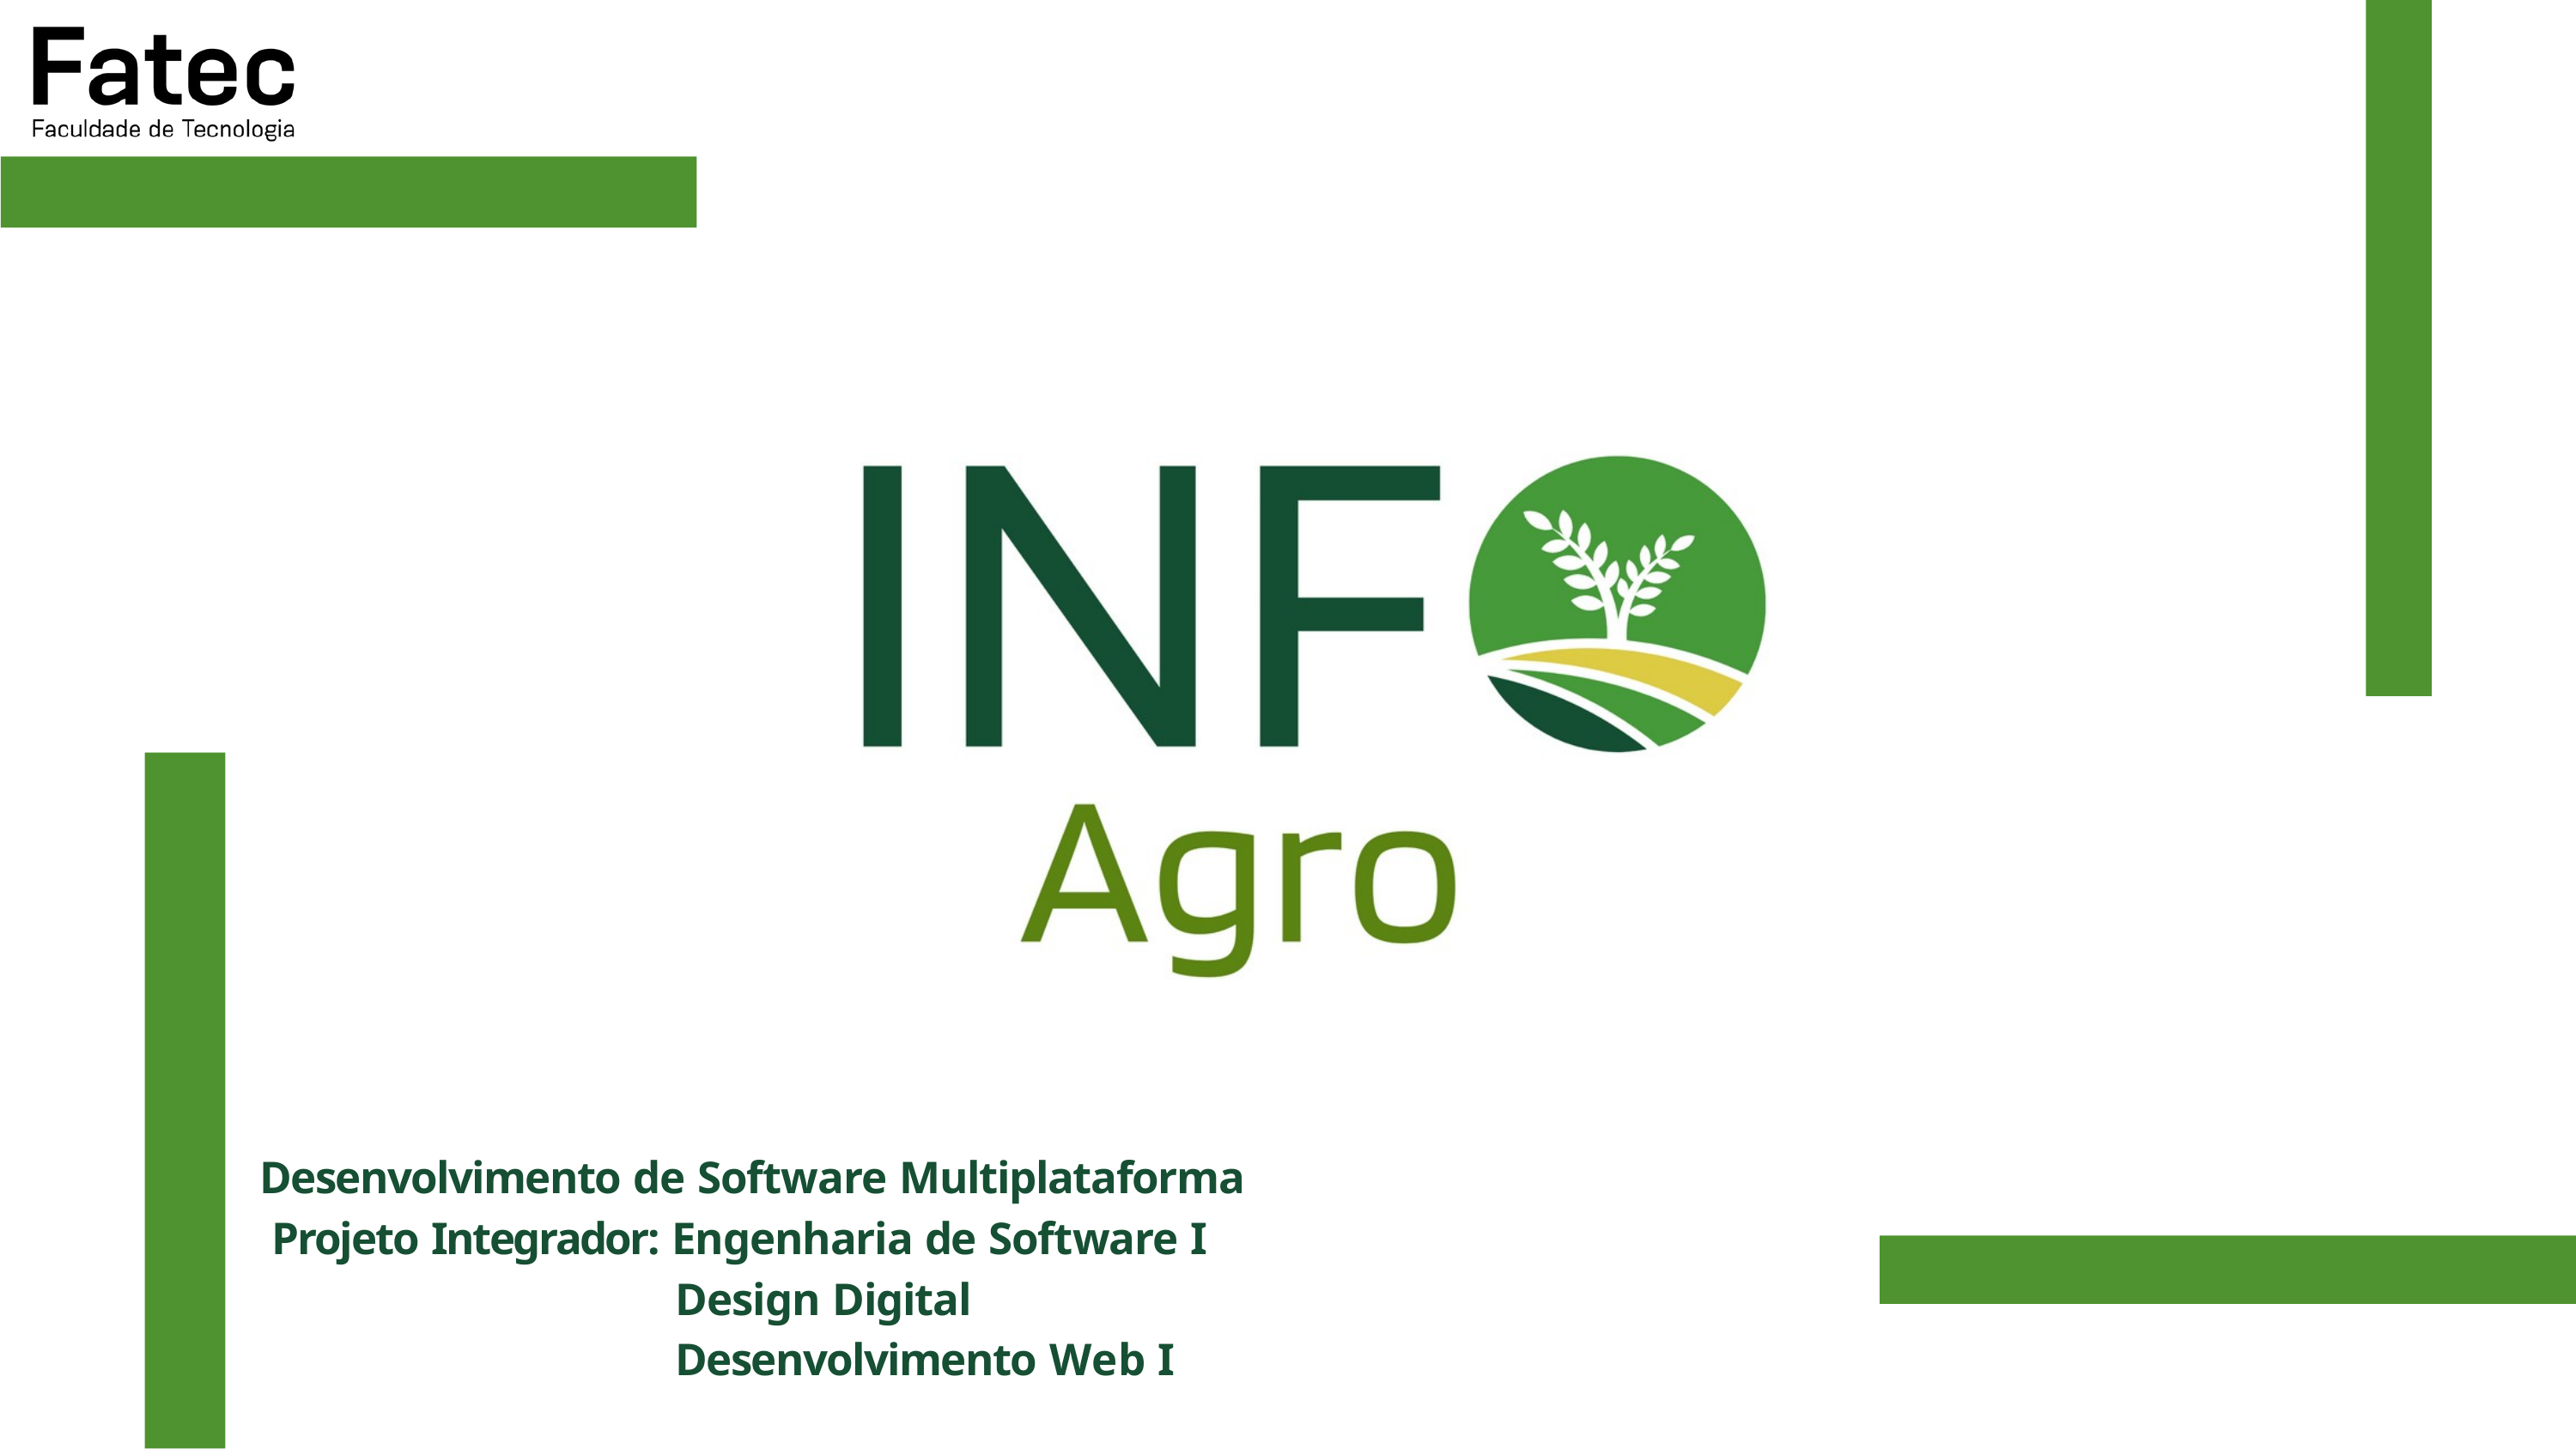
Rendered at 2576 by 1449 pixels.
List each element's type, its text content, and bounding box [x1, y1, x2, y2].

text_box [0, 25, 697, 228]
text_box [1880, 1235, 2576, 1304]
text_box [144, 752, 226, 1449]
picture [860, 452, 1770, 981]
text_box Desenvolvimento de Software Multiplataforma Projeto Integrador: Engenharia de Software I Design Digital Desenvolvimento Web I [258, 1139, 1247, 1385]
text_box [2366, 0, 2432, 696]
